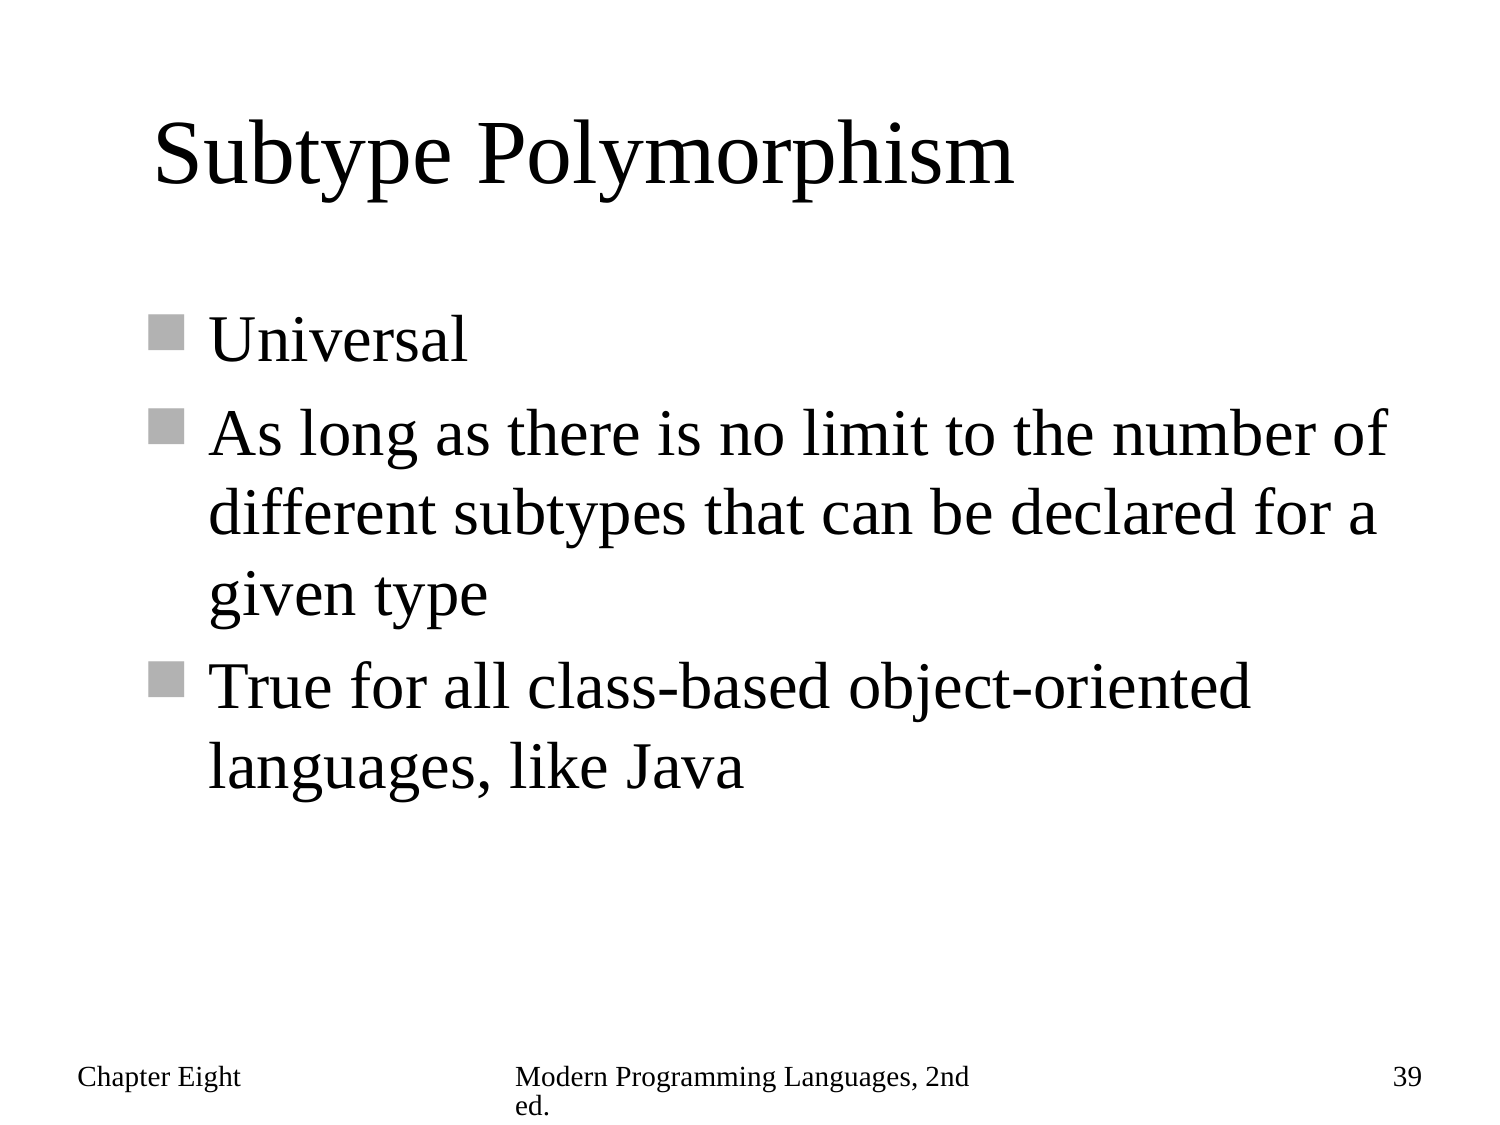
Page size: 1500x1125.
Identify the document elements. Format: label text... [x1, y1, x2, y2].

list Universal As long as there is no limit to the number of different subtypes that can be declared for a given type True for all class-based object-oriented languages, like Java [137, 287, 1413, 963]
slide_number Chapter Eight [62, 1036, 401, 1113]
slide_number 39 [1124, 1036, 1438, 1113]
title Subtype Polymorphism [137, 56, 1413, 238]
footer Modern Programming Languages, 2nd ed. [499, 1036, 1001, 1113]
